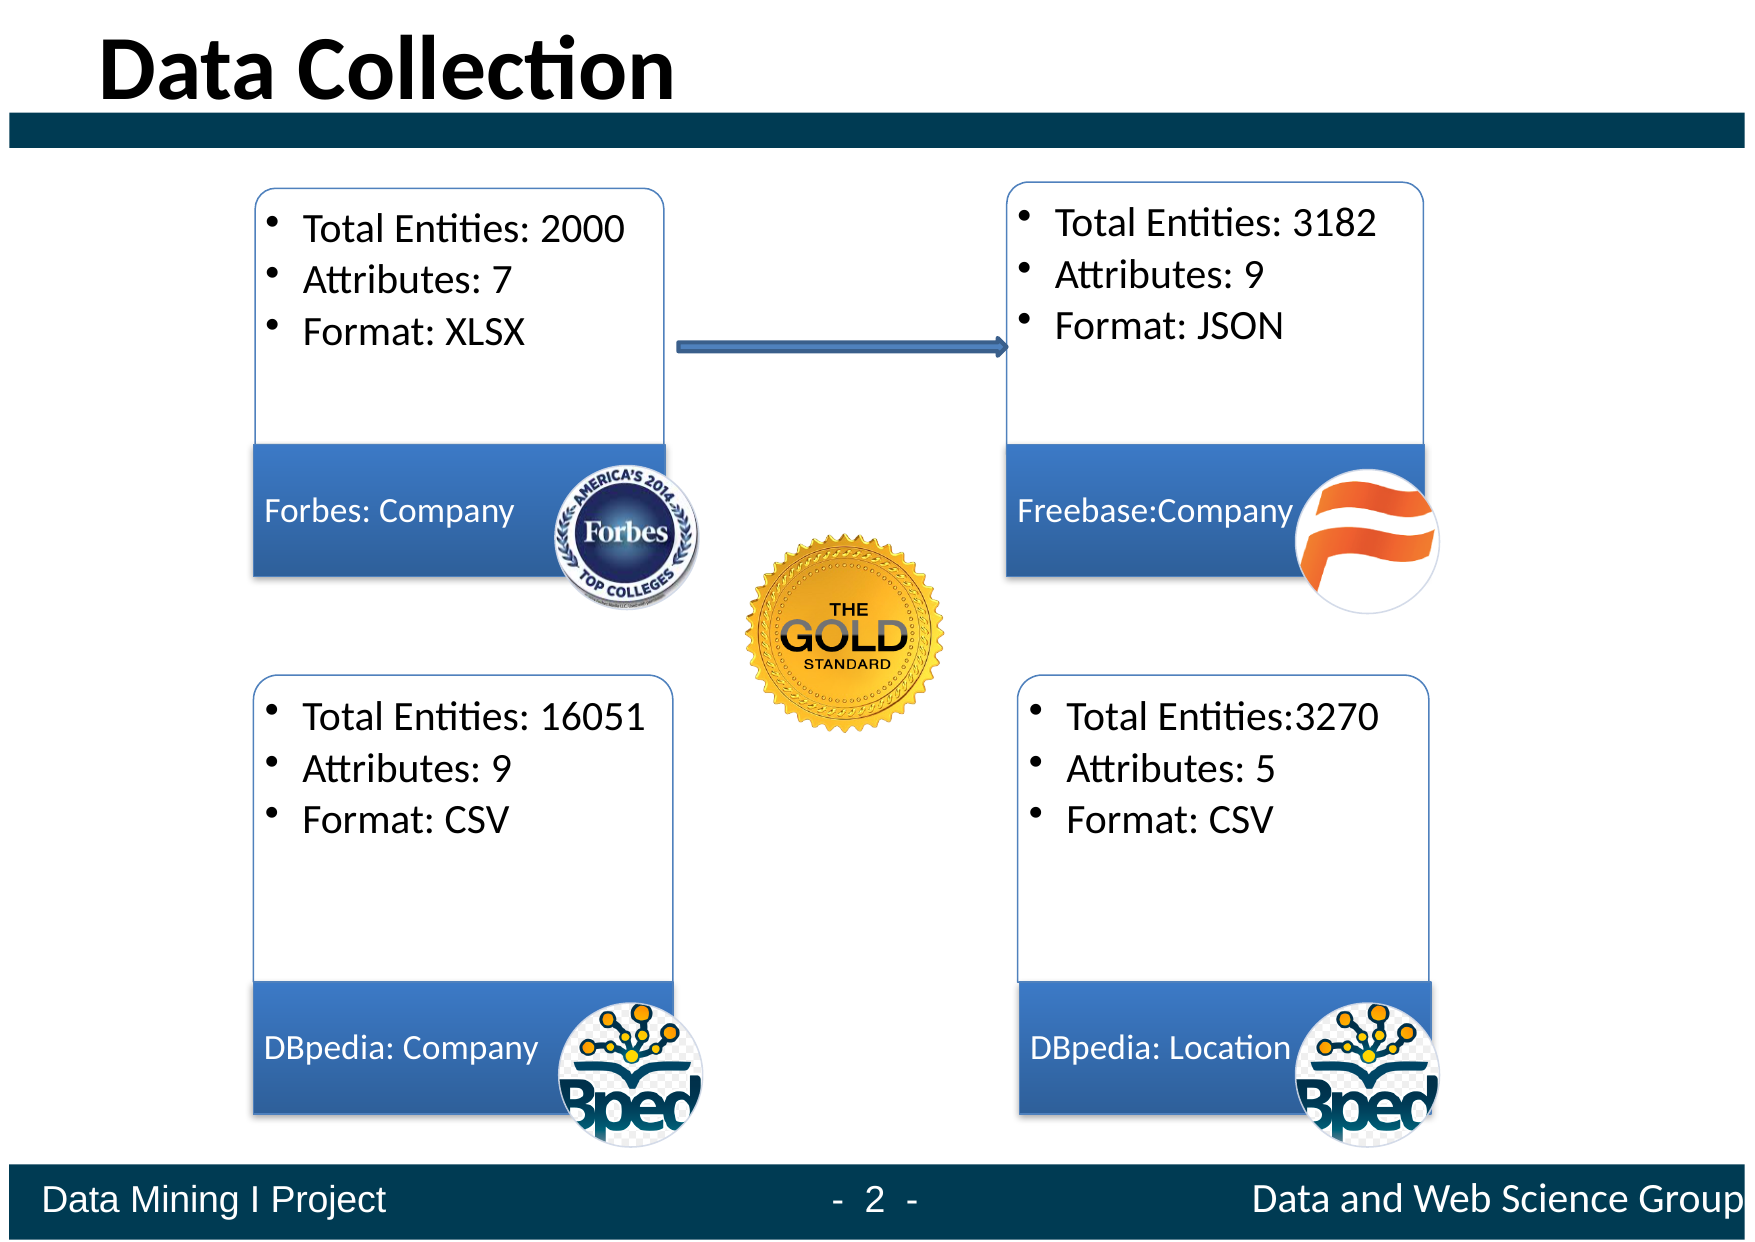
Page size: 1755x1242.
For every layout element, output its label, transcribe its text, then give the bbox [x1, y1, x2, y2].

text_box Data Mining I Project - 2 - Data and Web Science Group [28, 1170, 1755, 1242]
picture [727, 519, 958, 749]
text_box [226, 158, 1440, 1159]
title Data Collection [98, 20, 1656, 91]
